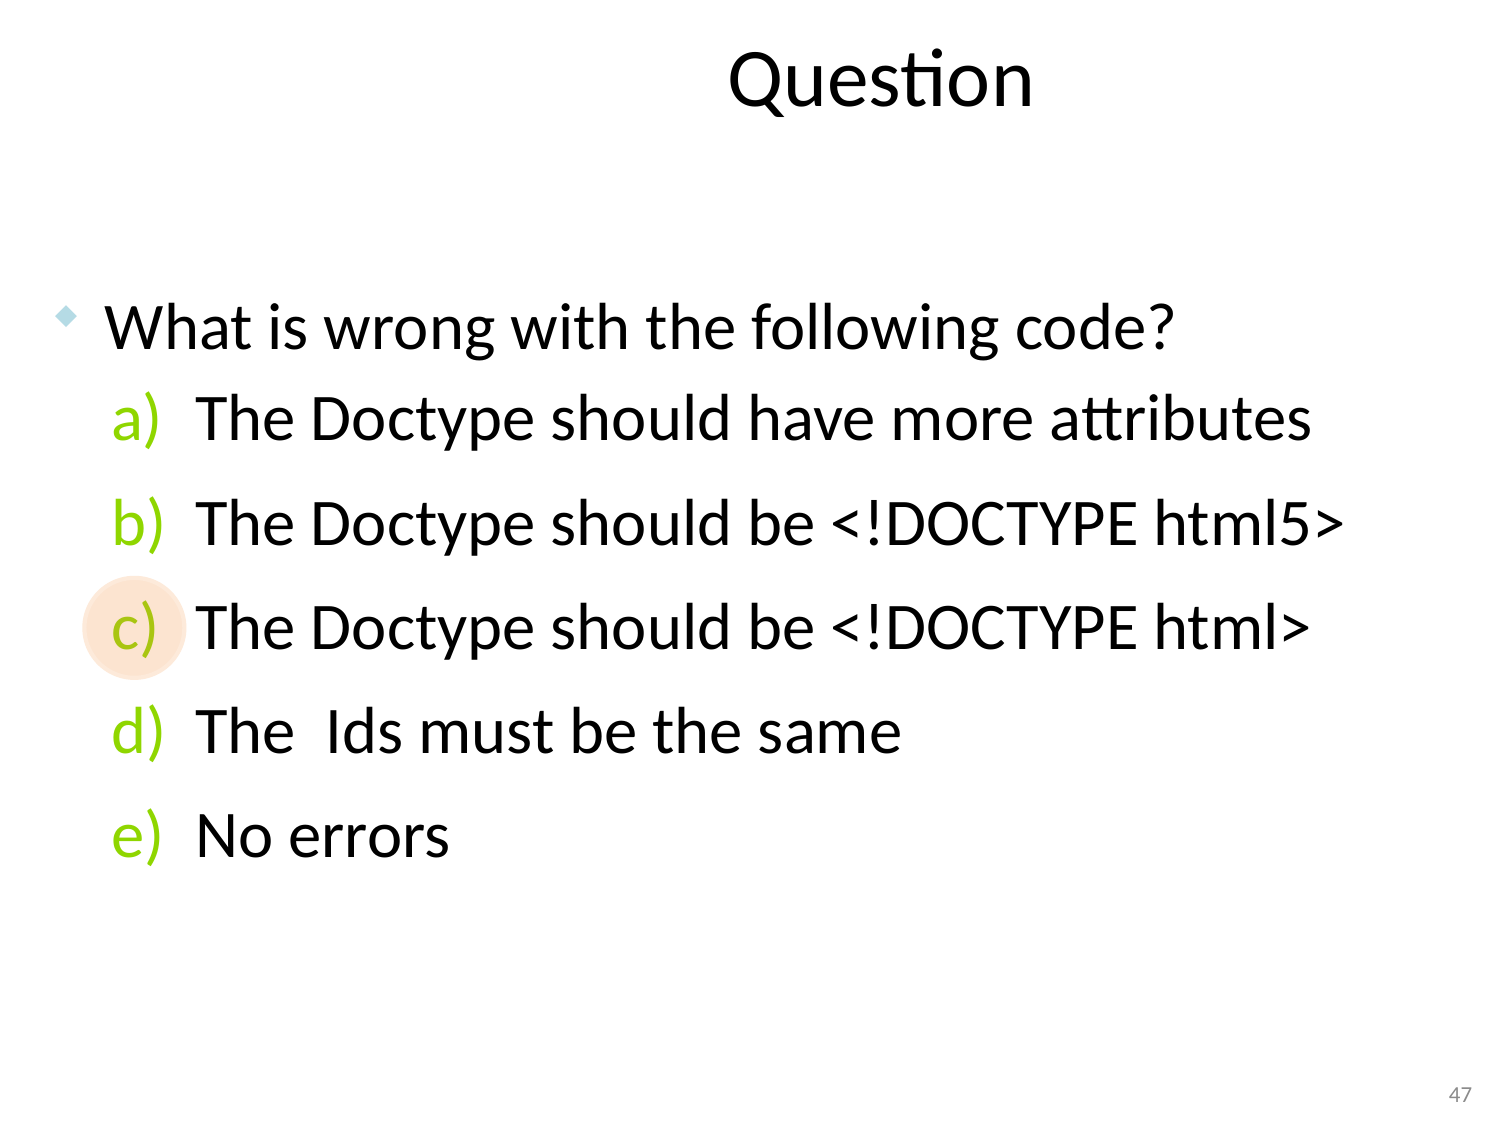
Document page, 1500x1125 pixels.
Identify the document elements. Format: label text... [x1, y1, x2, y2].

list What is wrong with the following code? The Doctype should have more attributes The Doctype should be <!DOCTYPE html5> The Doctype should be <!DOCTYPE html> The Ids must be the same No errors [37, 275, 1463, 889]
text_box [82, 575, 187, 680]
slide_number 47 [1412, 1074, 1488, 1113]
title Question [300, 12, 1463, 150]
